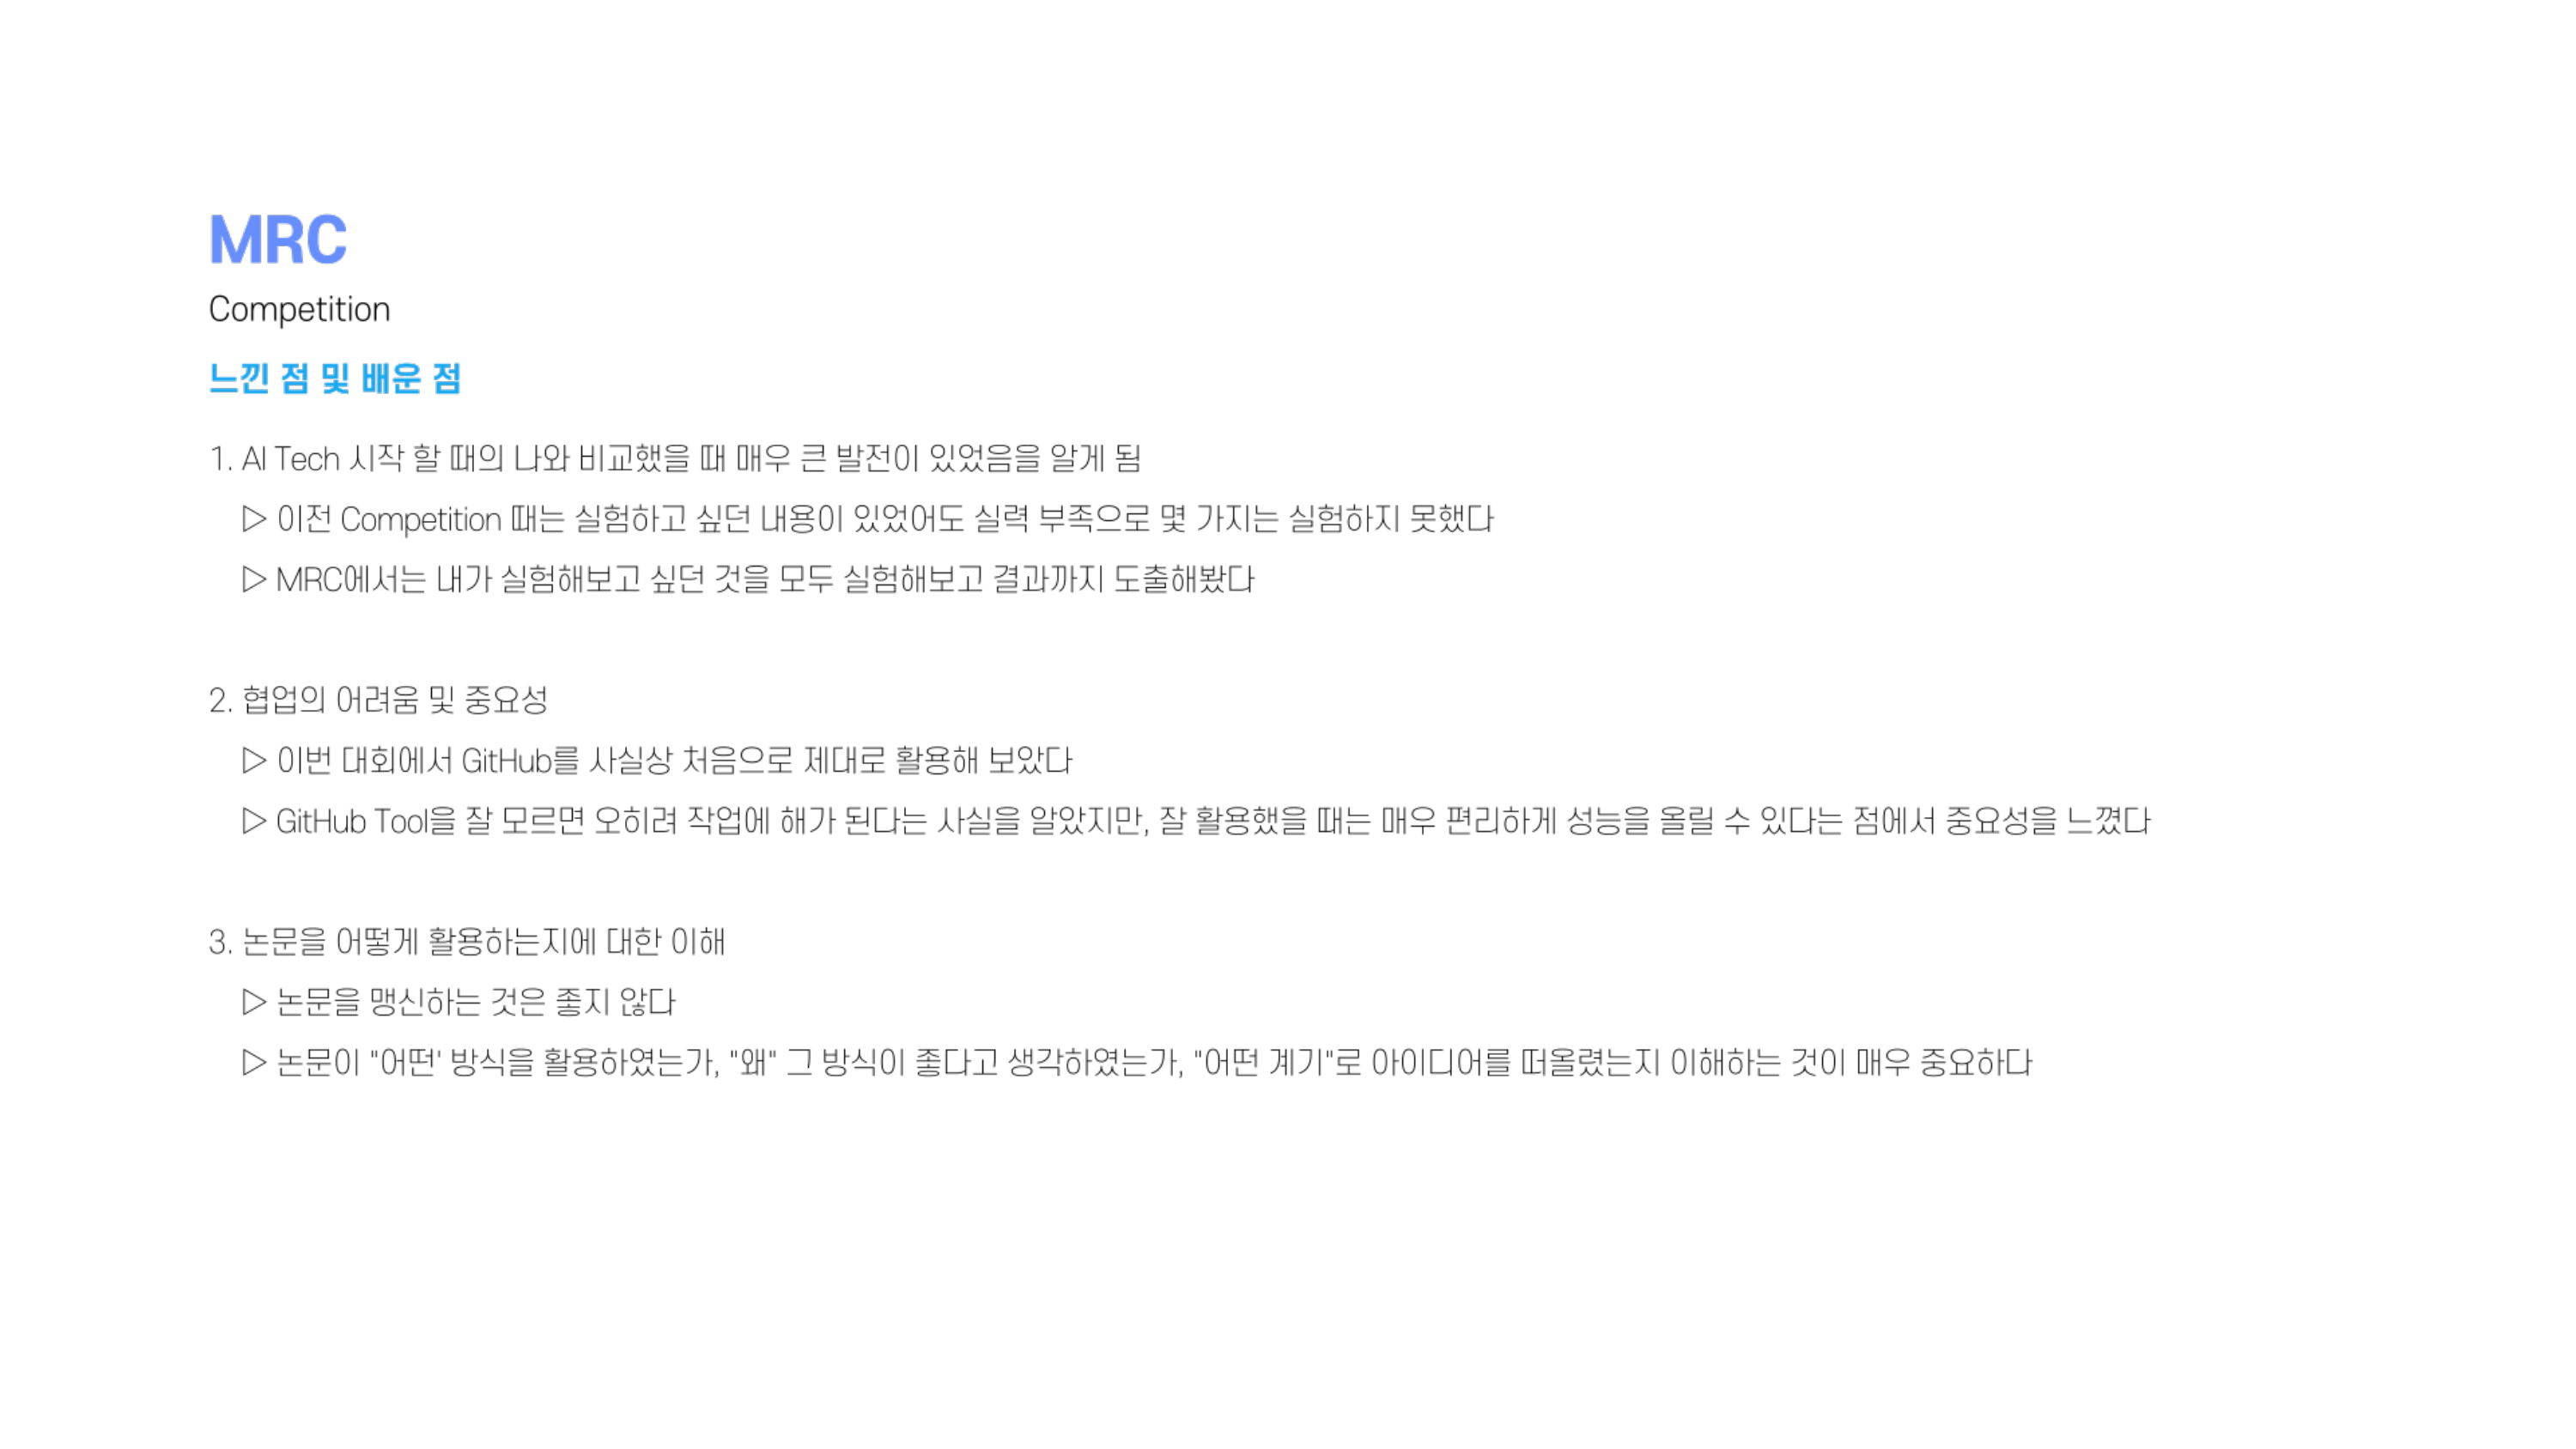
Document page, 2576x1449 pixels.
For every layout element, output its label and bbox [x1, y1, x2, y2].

picture [204, 352, 475, 409]
picture [204, 434, 2166, 1100]
picture [199, 187, 406, 349]
